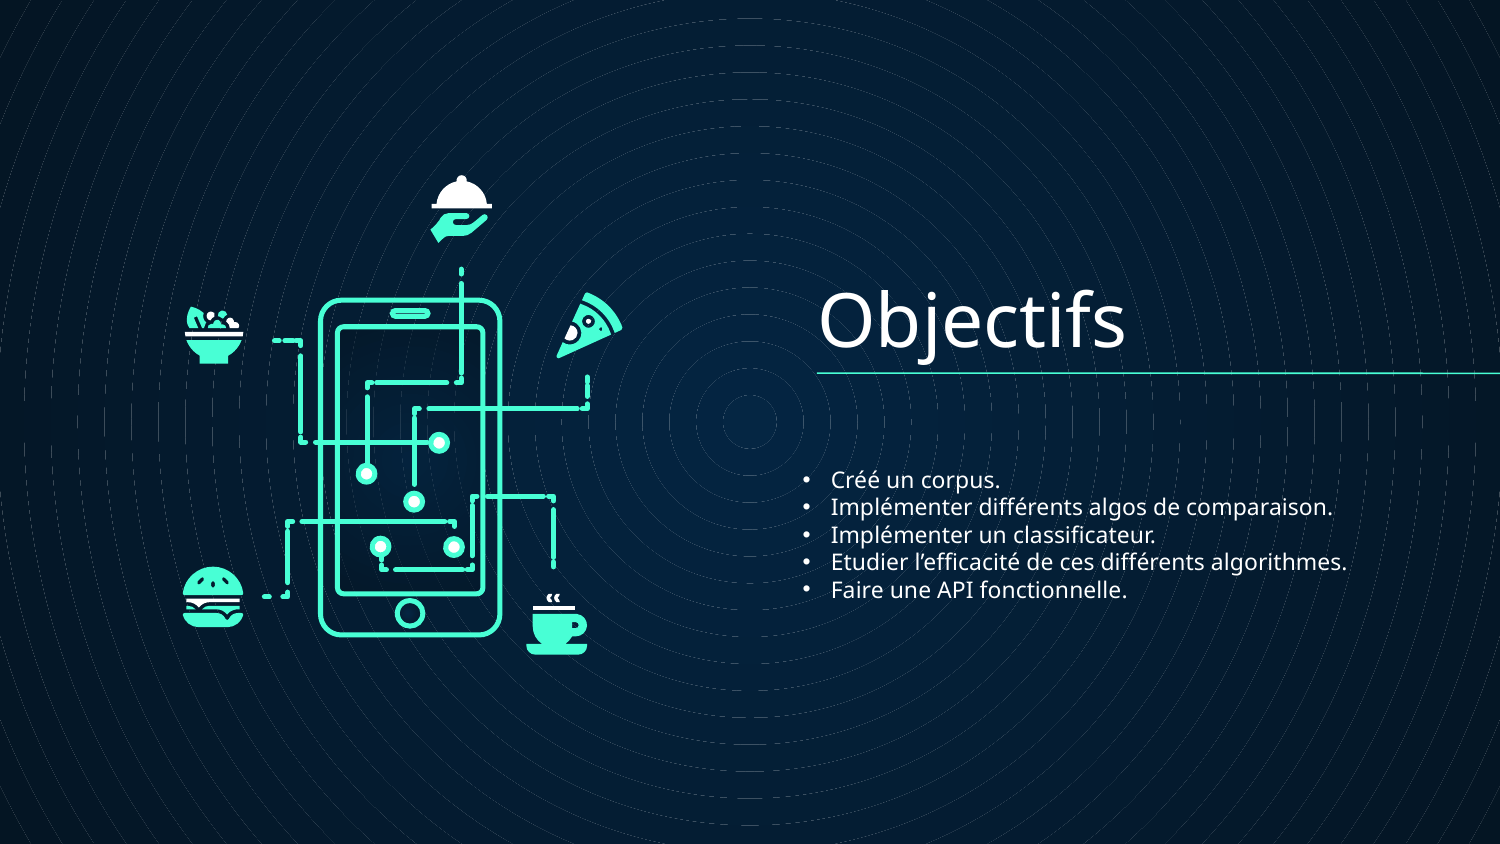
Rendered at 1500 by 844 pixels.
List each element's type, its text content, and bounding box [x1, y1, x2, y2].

text_box [358, 465, 375, 483]
title Objectifs [802, 368, 1382, 468]
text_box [184, 306, 244, 364]
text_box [526, 593, 588, 655]
text_box [337, 326, 483, 594]
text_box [430, 175, 492, 244]
subtitle Créé un corpus. Implémenter différents algos de comparaison. Implémenter un classificateur. Etudier l’efficacité de ces différents algorithmes. Faire une API fonctionnelle. [802, 450, 1370, 684]
text_box [392, 310, 428, 317]
text_box [320, 409, 500, 635]
text_box [445, 538, 463, 556]
text_box [405, 493, 423, 511]
text_box [372, 538, 389, 555]
text_box [397, 600, 423, 627]
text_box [555, 292, 624, 359]
text_box [430, 434, 448, 452]
text_box [462, 300, 500, 408]
text_box [320, 300, 461, 442]
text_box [182, 566, 244, 628]
